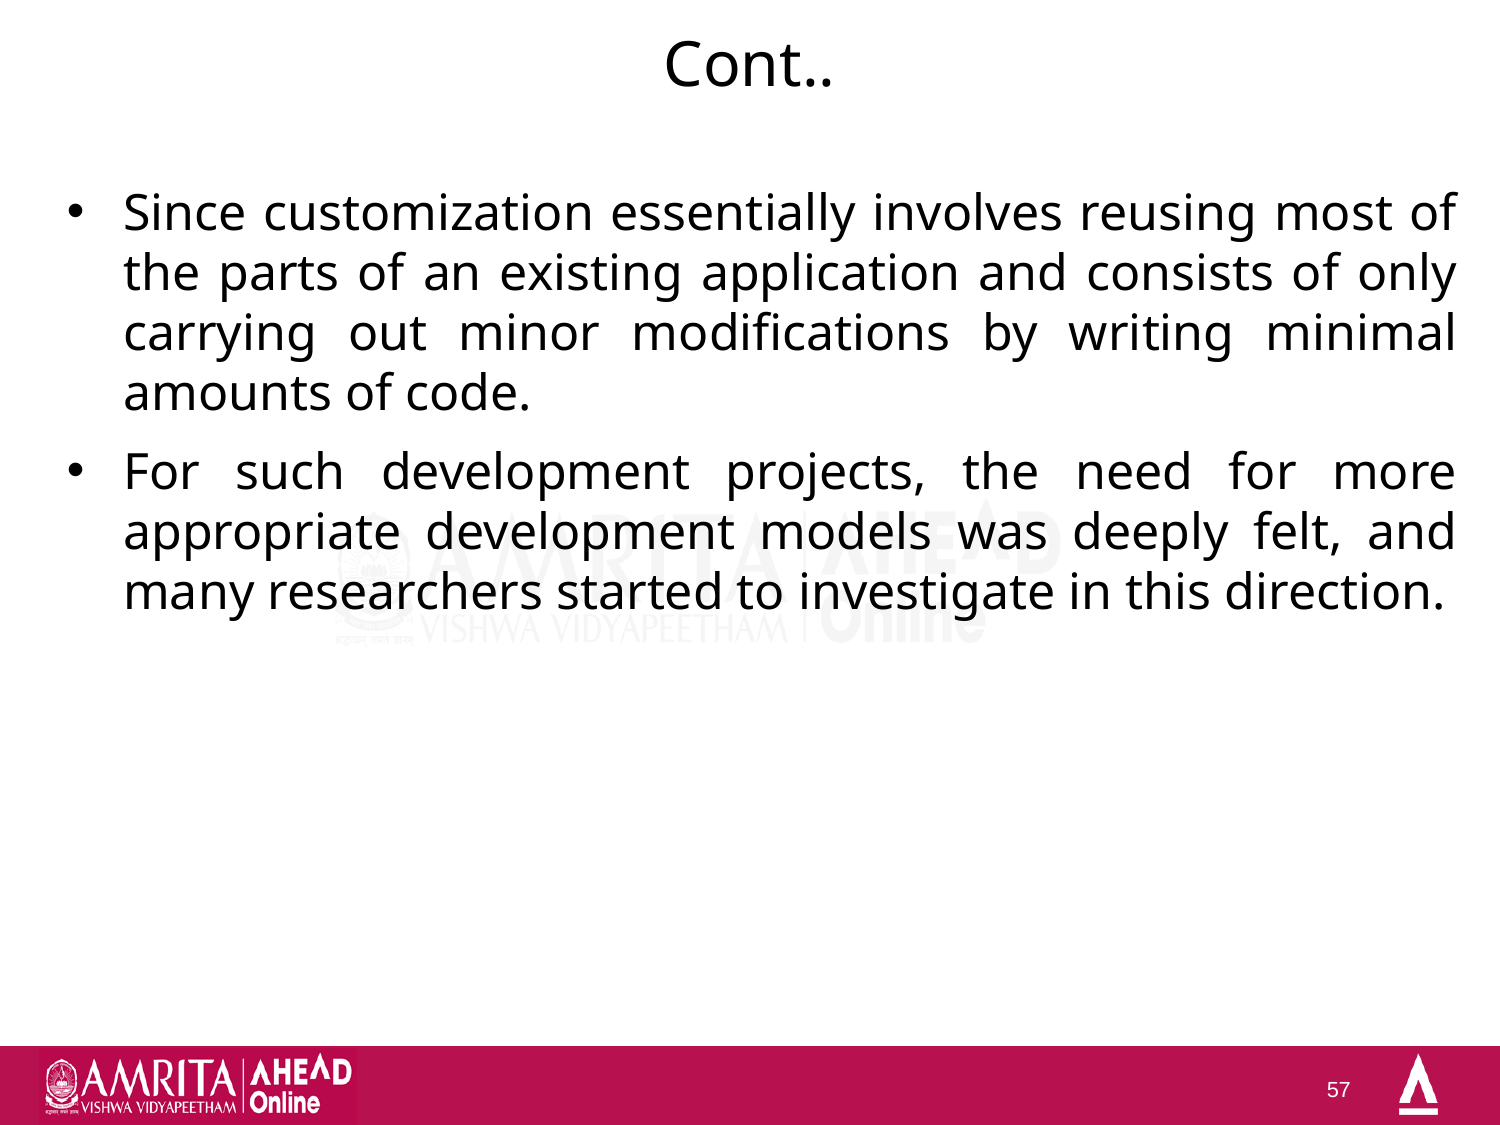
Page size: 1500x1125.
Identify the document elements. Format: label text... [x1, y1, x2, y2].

picture [0, 0, 1500, 1125]
subtitle Since customization essentially involves reusing most of the parts of an existing application and consists of only carrying out minor modifications by writing minimal amounts of code. For such development projects, the need for more appropriate development models was deeply felt, and many researchers started to investigate in this direction. [30, 174, 1470, 813]
title Cont.. [286, 24, 1214, 106]
